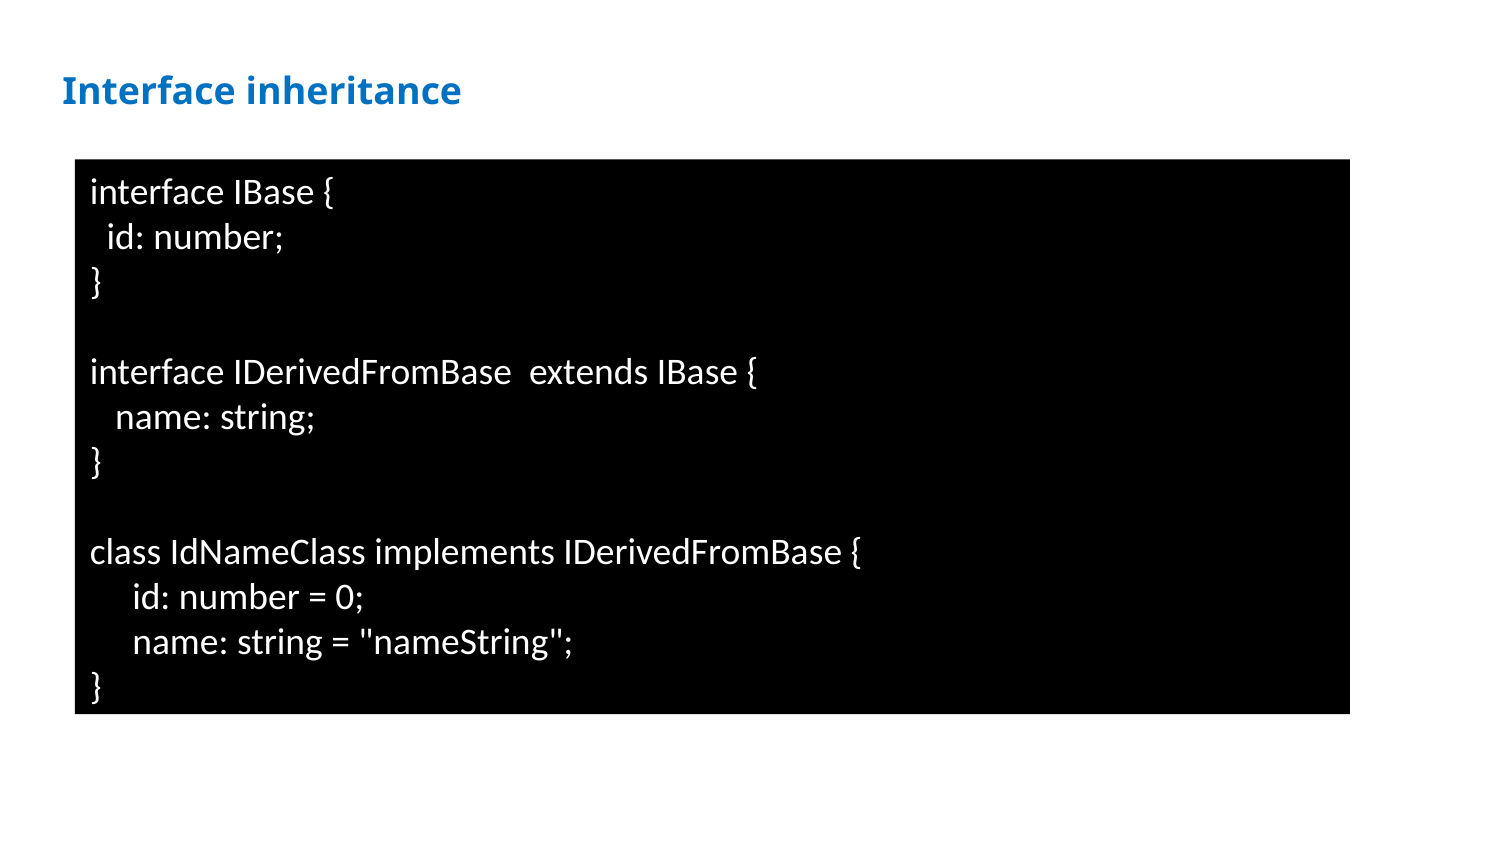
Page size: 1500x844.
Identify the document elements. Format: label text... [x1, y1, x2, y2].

text_box interface IBase { id: number; } interface IDerivedFromBase extends IBase { name: string; } class IdNameClass implements IDerivedFromBase { id: number = 0; name: string = "nameString"; } [74, 159, 1350, 715]
text_box Interface inheritance [47, 59, 478, 119]
